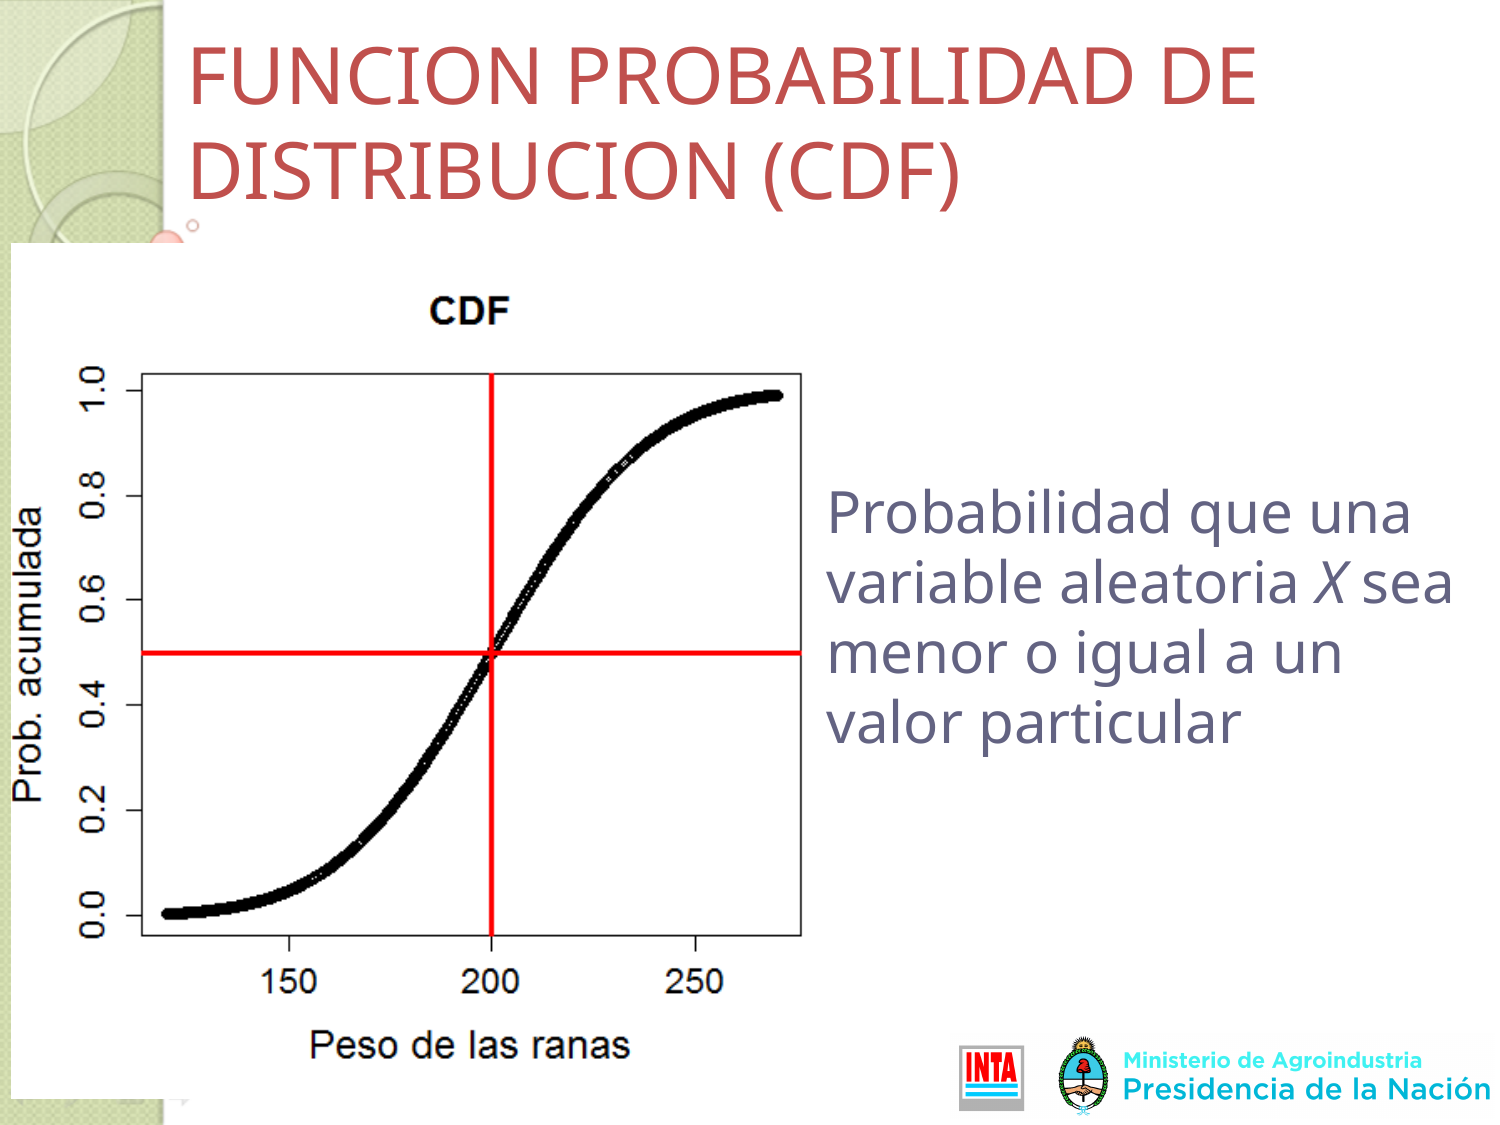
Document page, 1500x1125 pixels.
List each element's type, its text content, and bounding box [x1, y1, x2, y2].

text_box Probabilidad que una variable aleatoria X sea menor o igual a un valor particular [874, 467, 1474, 763]
picture [0, 0, 1500, 1125]
text_box FUNCION PROBABILIDAD DE DISTRIBUCION (CDF) [171, 17, 1500, 223]
